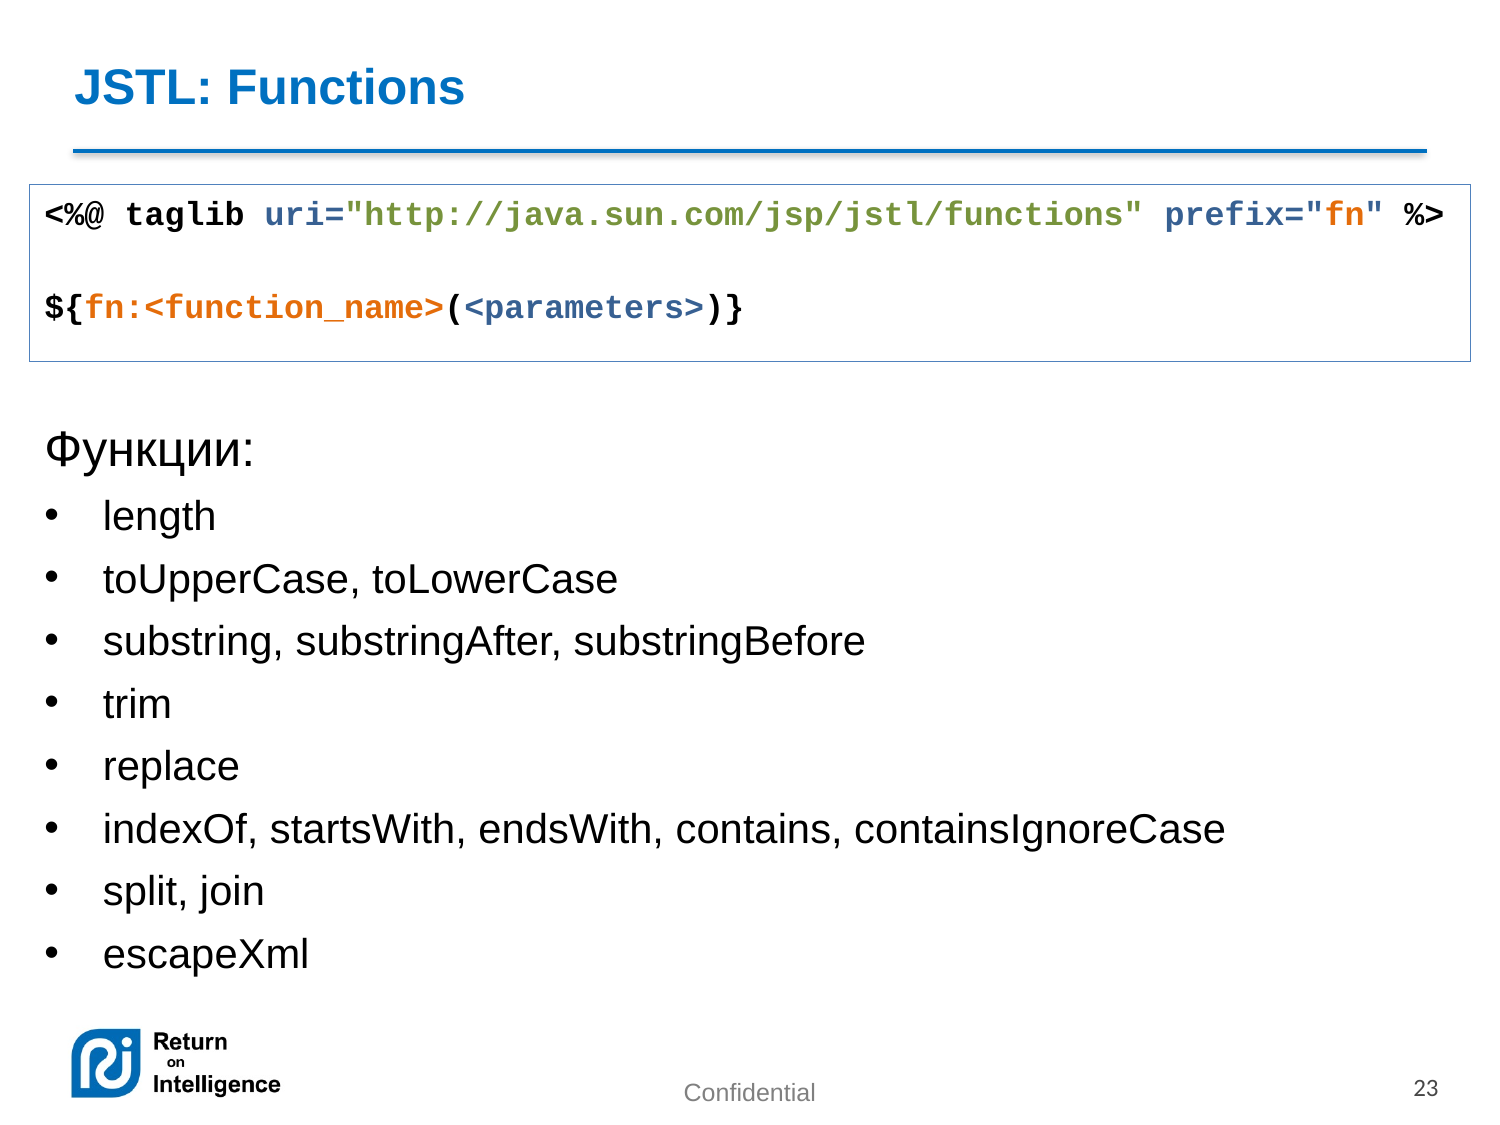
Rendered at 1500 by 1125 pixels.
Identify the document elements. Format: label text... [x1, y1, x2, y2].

title JSTL: Functions [59, 2, 1454, 166]
text_box Функции: length toUpperCase, toLowerCase substring, substringAfter, substringBefore trim replace indexOf, startsWith, endsWith, contains, containsIgnoreCase split, join escapeXml [29, 408, 1471, 1043]
text_box <%@ taglib uri="http://java.sun.com/jsp/jstl/functions" prefix="fn" %> ${fn:<function_name>(<parameters>)} [29, 184, 1471, 362]
picture [67, 1043, 289, 1098]
